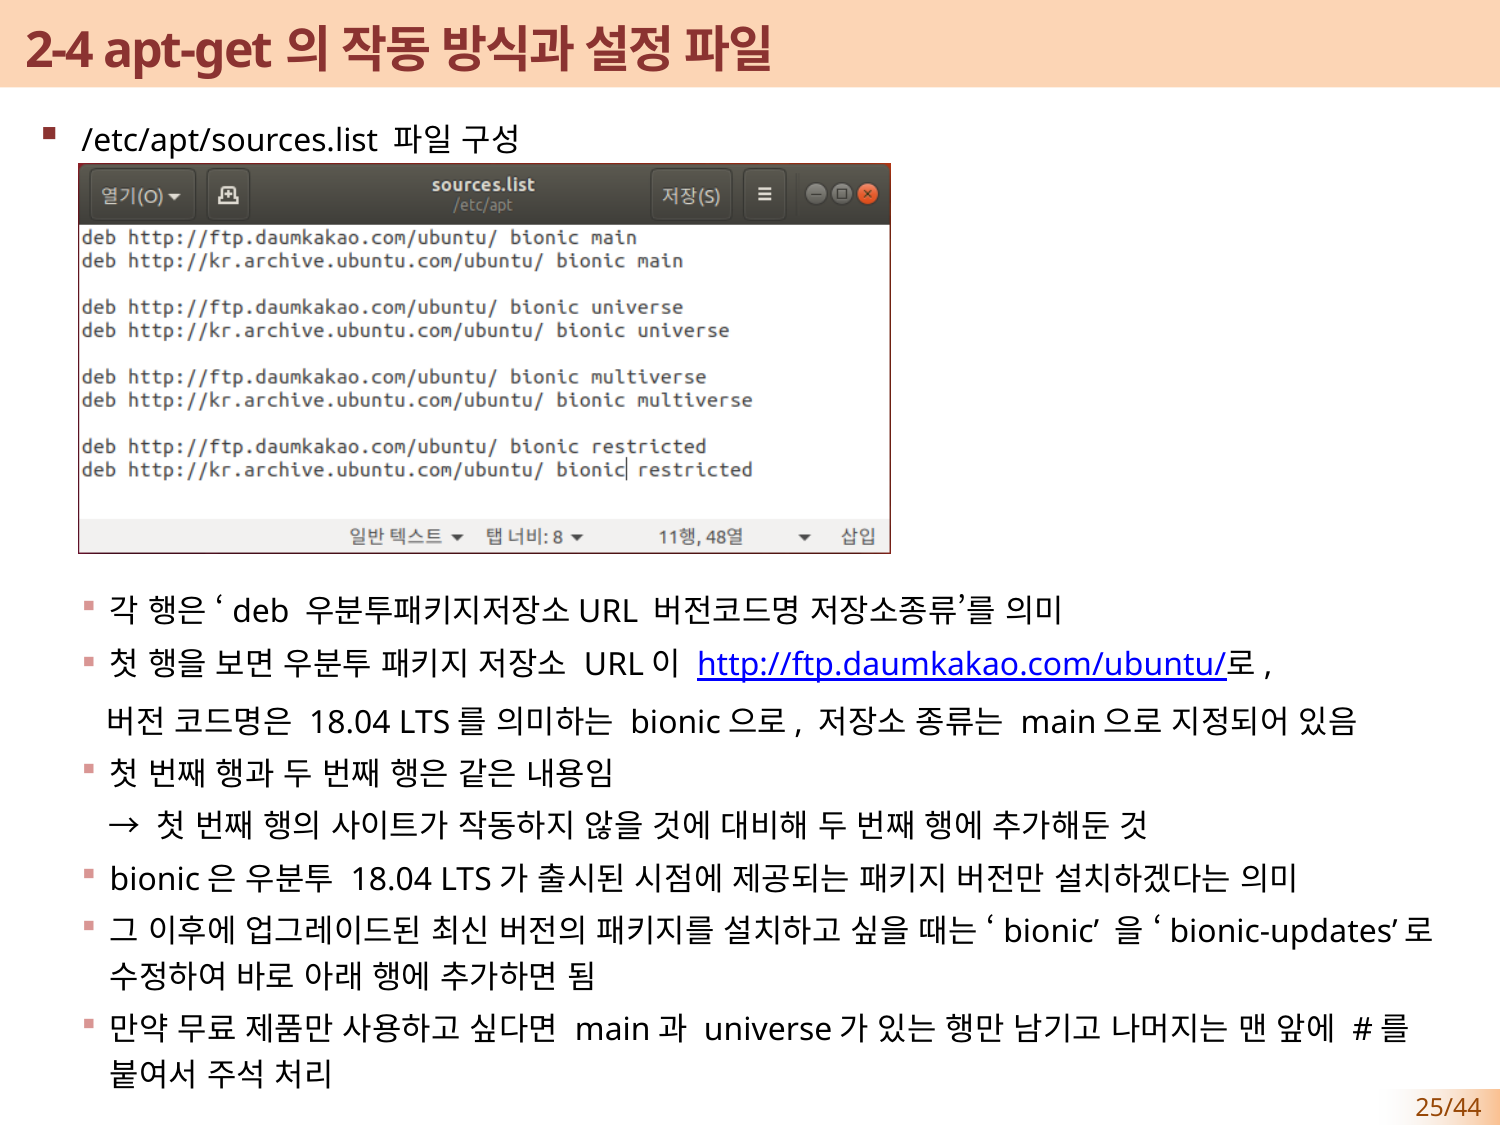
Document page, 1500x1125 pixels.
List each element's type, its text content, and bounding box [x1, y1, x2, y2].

picture [77, 163, 891, 554]
title 2-4 apt-get의 작동 방식과 설정 파일 [10, 8, 1260, 87]
list /etc/apt/sources.list 파일 구성 각 행은 ‘deb 우분투패키지저장소URL 버전코드명 저장소종류’를 의미 첫 행을 보면 우분투 패키지 저장소 URL이 http://ftp.daumkakao.com/ubuntu/로, 버전 코드명은 18.04 LTS를 의미하는 bionic으로, 저장소 종류는 main으로 지정되어 있음 첫 번째 행과 두 번째 행은 같은 내용임 → 첫 번째 행의 사이트가 작동하지 않을 것에 대비해 두 번째 행에 추가해둔 것 bionic은 우분투 18.04 LTS가 출시된 시점에 제공되는 패키지 버전만 설치하겠다는 의미 그 이후에 업그레이드된 최신 버전의 패키지를 설치하고 싶을 때는 ‘bionic’ 을 ‘bionic-updates’로 수정하여 바로 아래 행에 추가하면 됨 만약 무료 제품만 사용하고 싶다면 main과 universe가 있는 행만 남기고 나머지는 맨 앞에 #를 붙여서 주석 처리 [10, 104, 1481, 1103]
